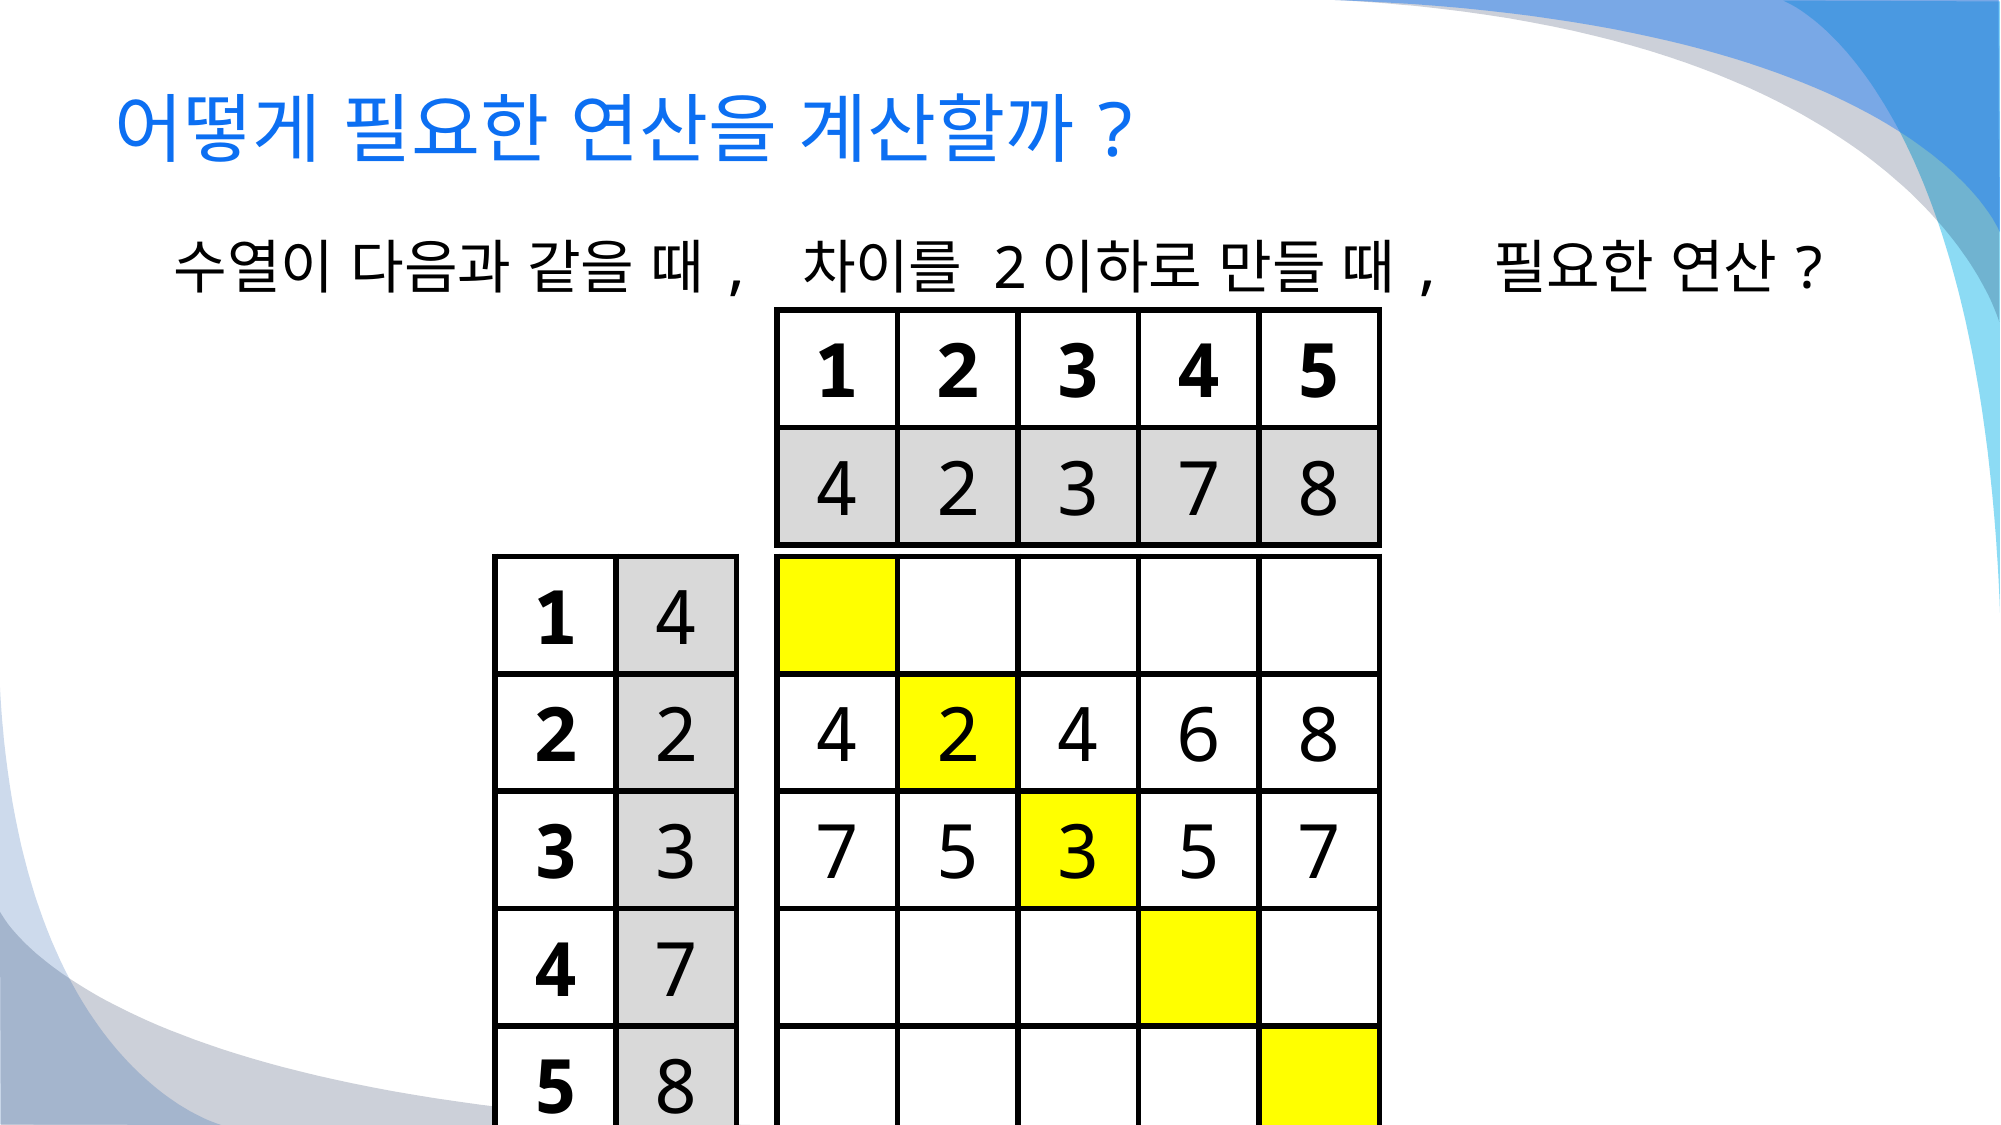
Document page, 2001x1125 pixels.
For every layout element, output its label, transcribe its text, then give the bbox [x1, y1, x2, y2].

table_cell 6 [1141, 677, 1256, 788]
table_cell 7 [619, 911, 734, 1023]
table_cell 7 [1141, 430, 1256, 542]
table_cell 5 [900, 794, 1015, 906]
table_cell 4 [780, 430, 895, 542]
table_cell 2 [900, 677, 1015, 788]
table_header 4 [1141, 313, 1256, 425]
table_cell 2 [498, 677, 613, 788]
table_header [900, 559, 1015, 671]
table_cell 8 [619, 1029, 734, 1125]
table_cell [900, 911, 1015, 1023]
table_cell 3 [1021, 794, 1136, 906]
table_cell 4 [1021, 677, 1136, 788]
table_cell [1262, 1029, 1377, 1125]
table_cell [1021, 911, 1136, 1023]
table_cell 3 [619, 794, 734, 906]
table_header 3 [1021, 313, 1136, 425]
table_cell 8 [1262, 677, 1377, 788]
table_cell 3 [498, 794, 613, 906]
table_cell 4 [498, 911, 613, 1023]
table_cell 2 [900, 430, 1015, 542]
table_cell 5 [1141, 794, 1256, 906]
table_cell [1141, 911, 1256, 1023]
list 수열이 다음과 같을 때, 차이를 2이하로 만들 때, 필요한 연산? [99, 222, 1900, 316]
table_cell [1262, 911, 1377, 1023]
table_header [1021, 559, 1136, 671]
table_header 1 [498, 559, 613, 671]
table_cell [900, 1029, 1015, 1125]
table_header [1141, 559, 1256, 671]
table_cell 7 [1262, 794, 1377, 906]
table_header 4 [619, 559, 734, 671]
table_cell 2 [619, 677, 734, 788]
table_cell 3 [1021, 430, 1136, 542]
title 어떻게 필요한 연산을 계산할까? [99, 50, 1900, 202]
table_cell [1021, 1029, 1136, 1125]
table_header 2 [900, 313, 1015, 425]
table_header 5 [1262, 313, 1377, 425]
table_cell 5 [498, 1029, 613, 1125]
table_header [1262, 559, 1377, 671]
table_cell [780, 911, 895, 1023]
table_header 1 [780, 313, 895, 425]
table_cell 7 [780, 794, 895, 906]
table_cell [1141, 1029, 1256, 1125]
table_cell 8 [1262, 430, 1377, 542]
table_cell 4 [780, 677, 895, 788]
table_cell [780, 1029, 895, 1125]
table_header [780, 559, 895, 671]
